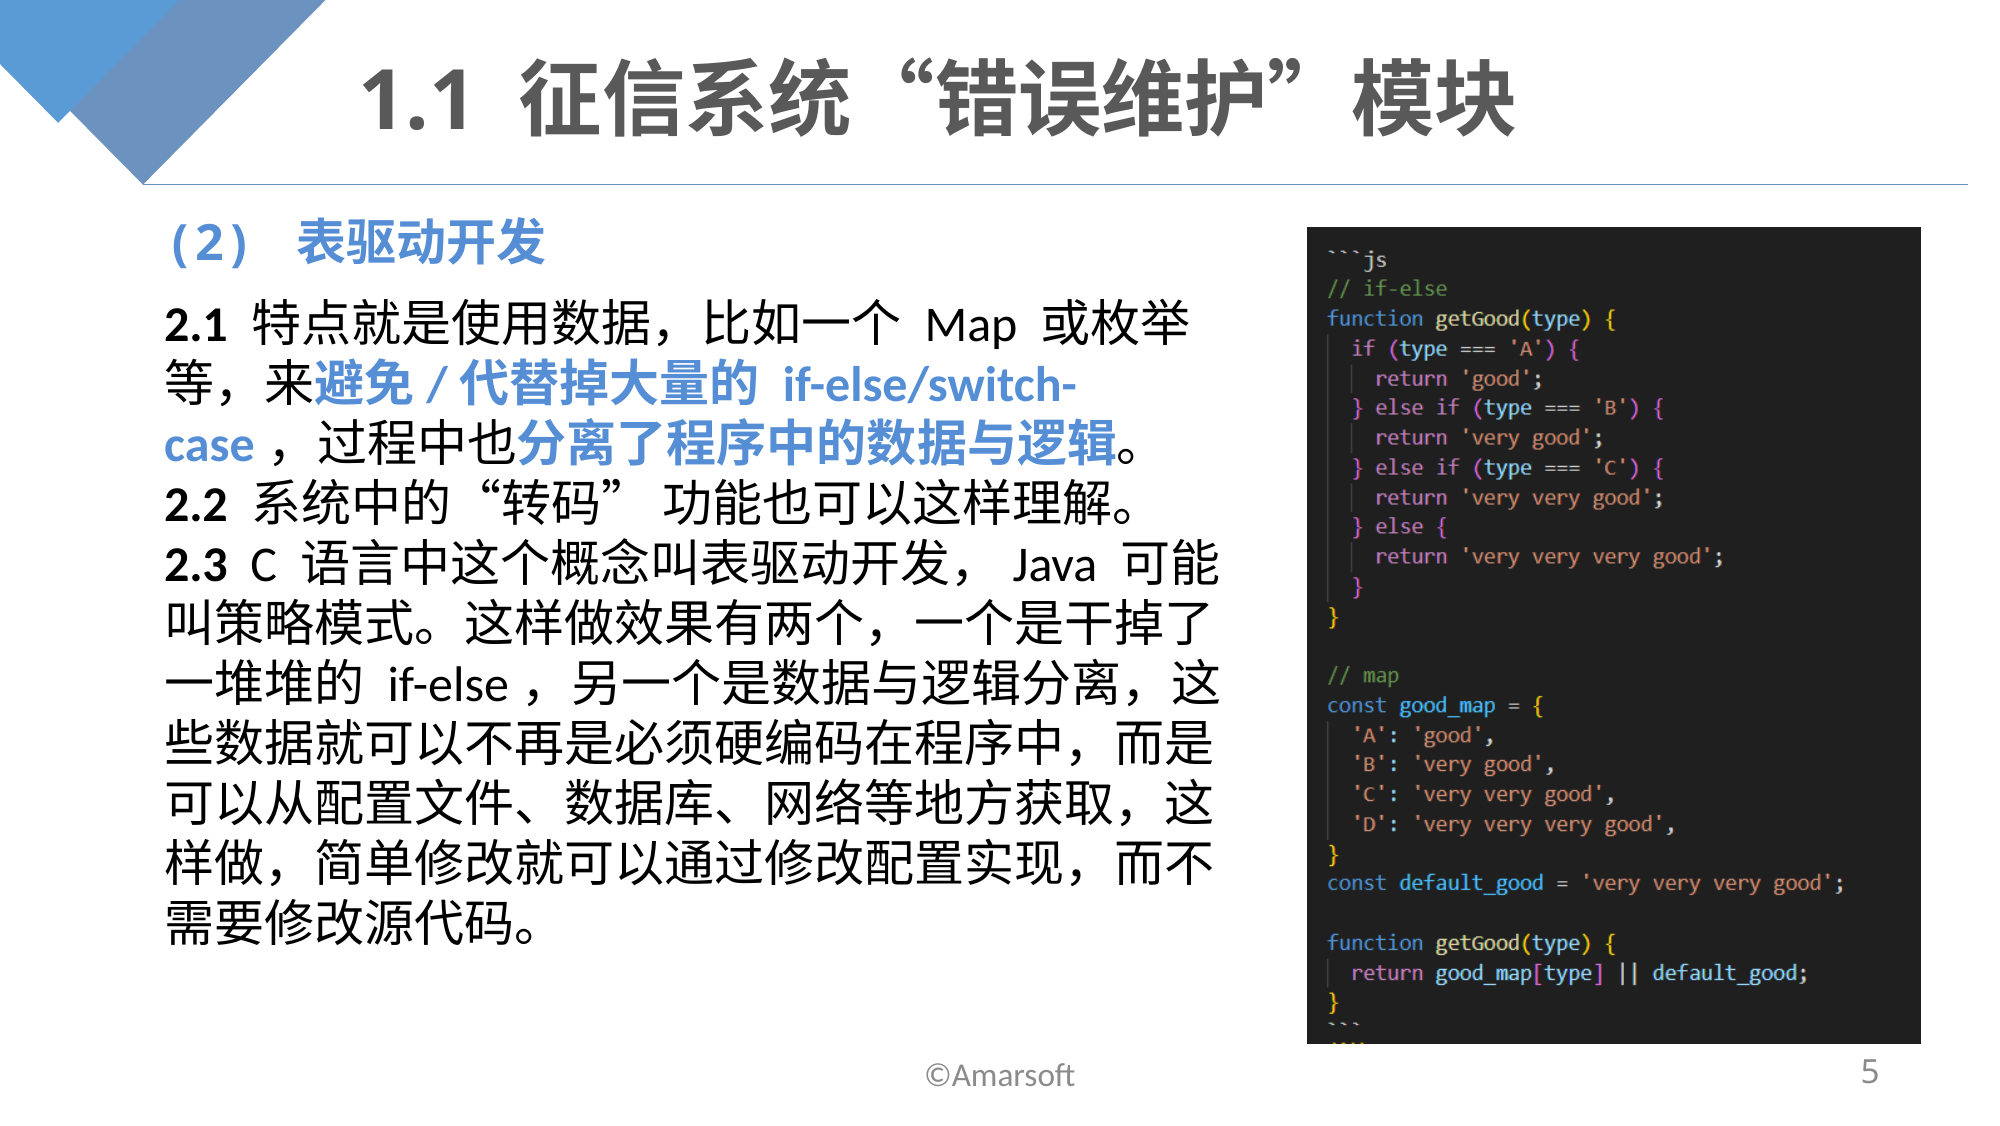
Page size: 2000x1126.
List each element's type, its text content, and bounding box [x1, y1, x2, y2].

footer ©Amarsoft [683, 1042, 1317, 1103]
picture [1307, 226, 1921, 1044]
text_box 2.1 特点就是使用数据，比如一个 Map 或枚举等，来避免/代替掉大量的 if-else/switch-case，过程中也分离了程序中的数据与逻辑。 2.2 系统中的“转码” 功能也可以这样理解。 2.3 C 语言中这个概念叫表驱动开发，Java 可能叫策略模式。这样做效果有两个，一个是干掉了一堆堆的 if-else，另一个是数据与逻辑分离，这些数据就可以不再是必须硬编码在程序中，而是可以从配置文件、数据库、网络等地方获取，这样做，简单修改就可以通过修改配置实现，而不需要修改源代码。 [149, 284, 1237, 959]
title 1.1 征信系统“错误维护”模块 [338, 19, 1923, 173]
text_box (2) 表驱动开发 [149, 203, 1768, 399]
slide_number 5 [1433, 1052, 1900, 1103]
